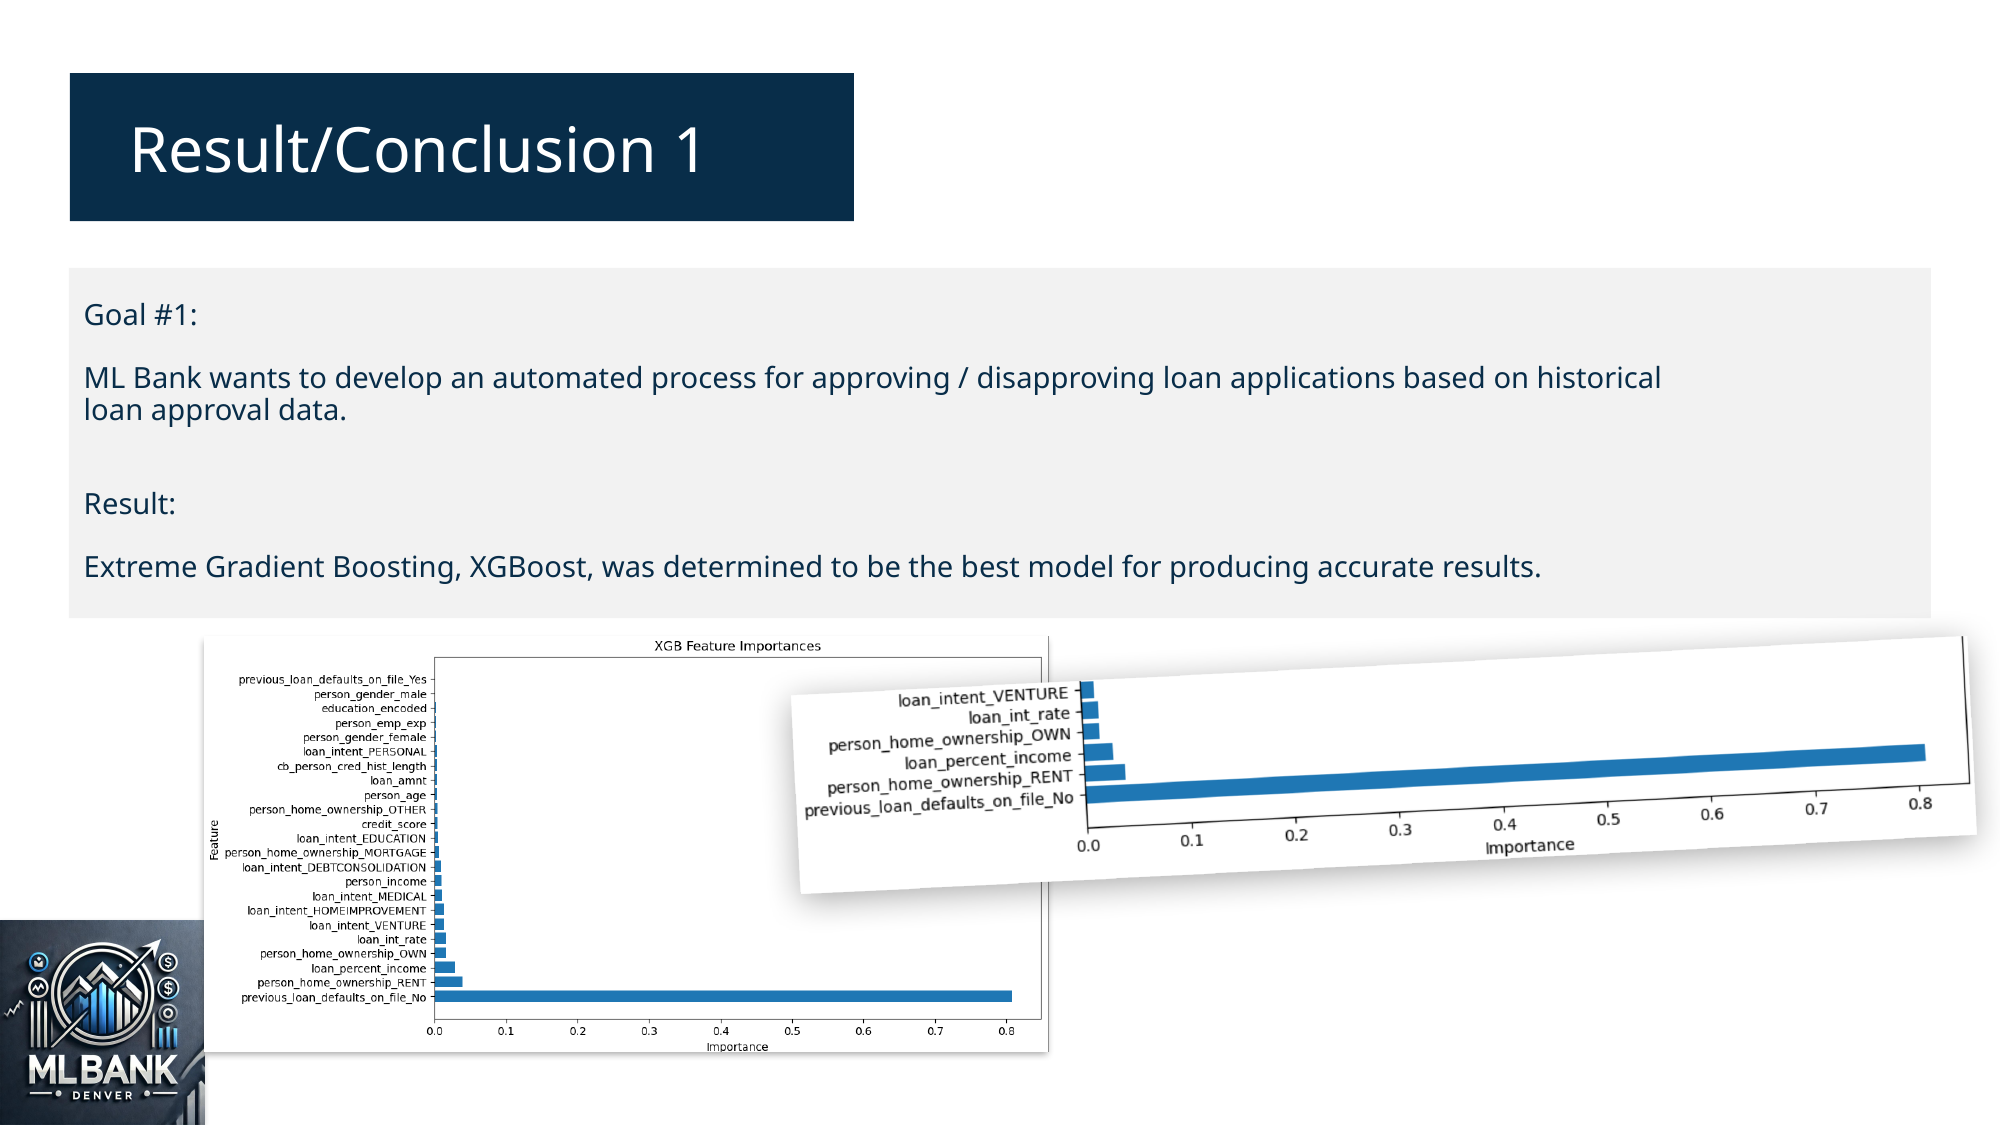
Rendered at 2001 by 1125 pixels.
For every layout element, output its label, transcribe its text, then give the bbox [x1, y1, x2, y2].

text_box [69, 73, 854, 222]
text_box Result/Conclusion 1 [114, 130, 798, 164]
picture [0, 636, 1976, 1125]
text_box [68, 267, 1931, 619]
text_box Goal #1: ML Bank wants to develop an automated process for approving / disapproving loan applications based on historical loan approval data. Result: Extreme Gradient Boosting, XGBoost, was determined to be the best model for producing accurate results. [68, 285, 1698, 693]
